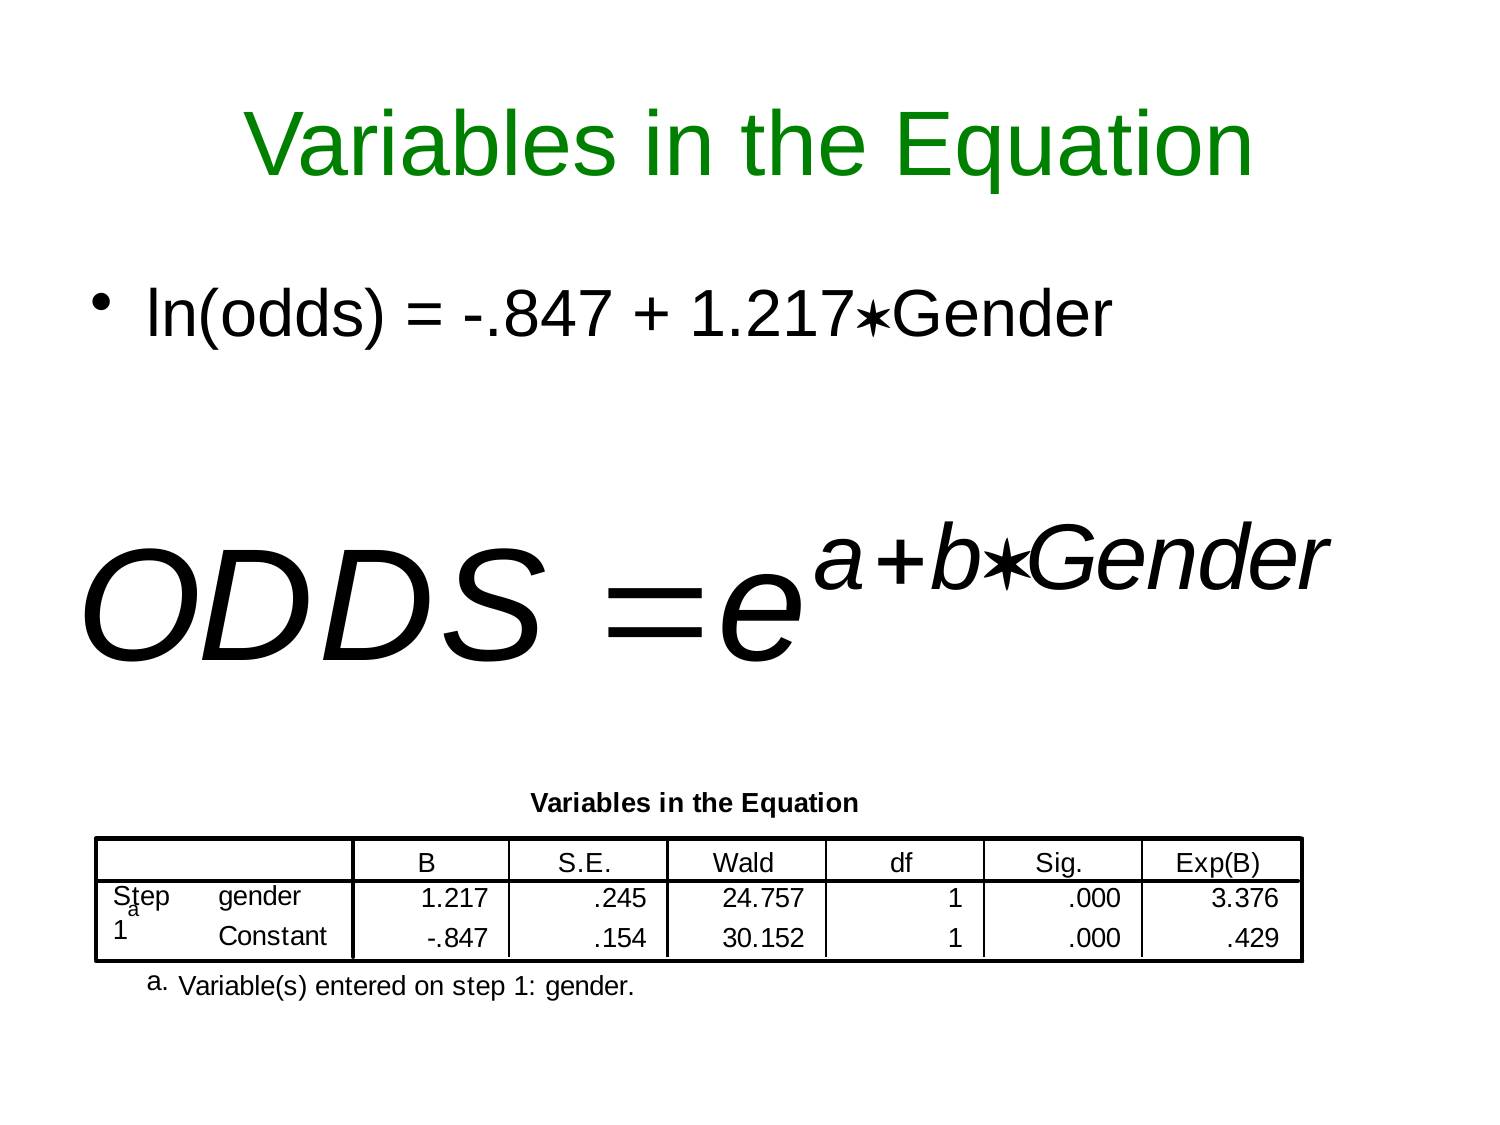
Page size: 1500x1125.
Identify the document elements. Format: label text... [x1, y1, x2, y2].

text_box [64, 487, 1384, 701]
title Variables in the Equation [75, 45, 1425, 233]
list ln(odds) = -.847 + 1.217Gender [75, 262, 1425, 1005]
picture [74, 762, 1322, 1027]
